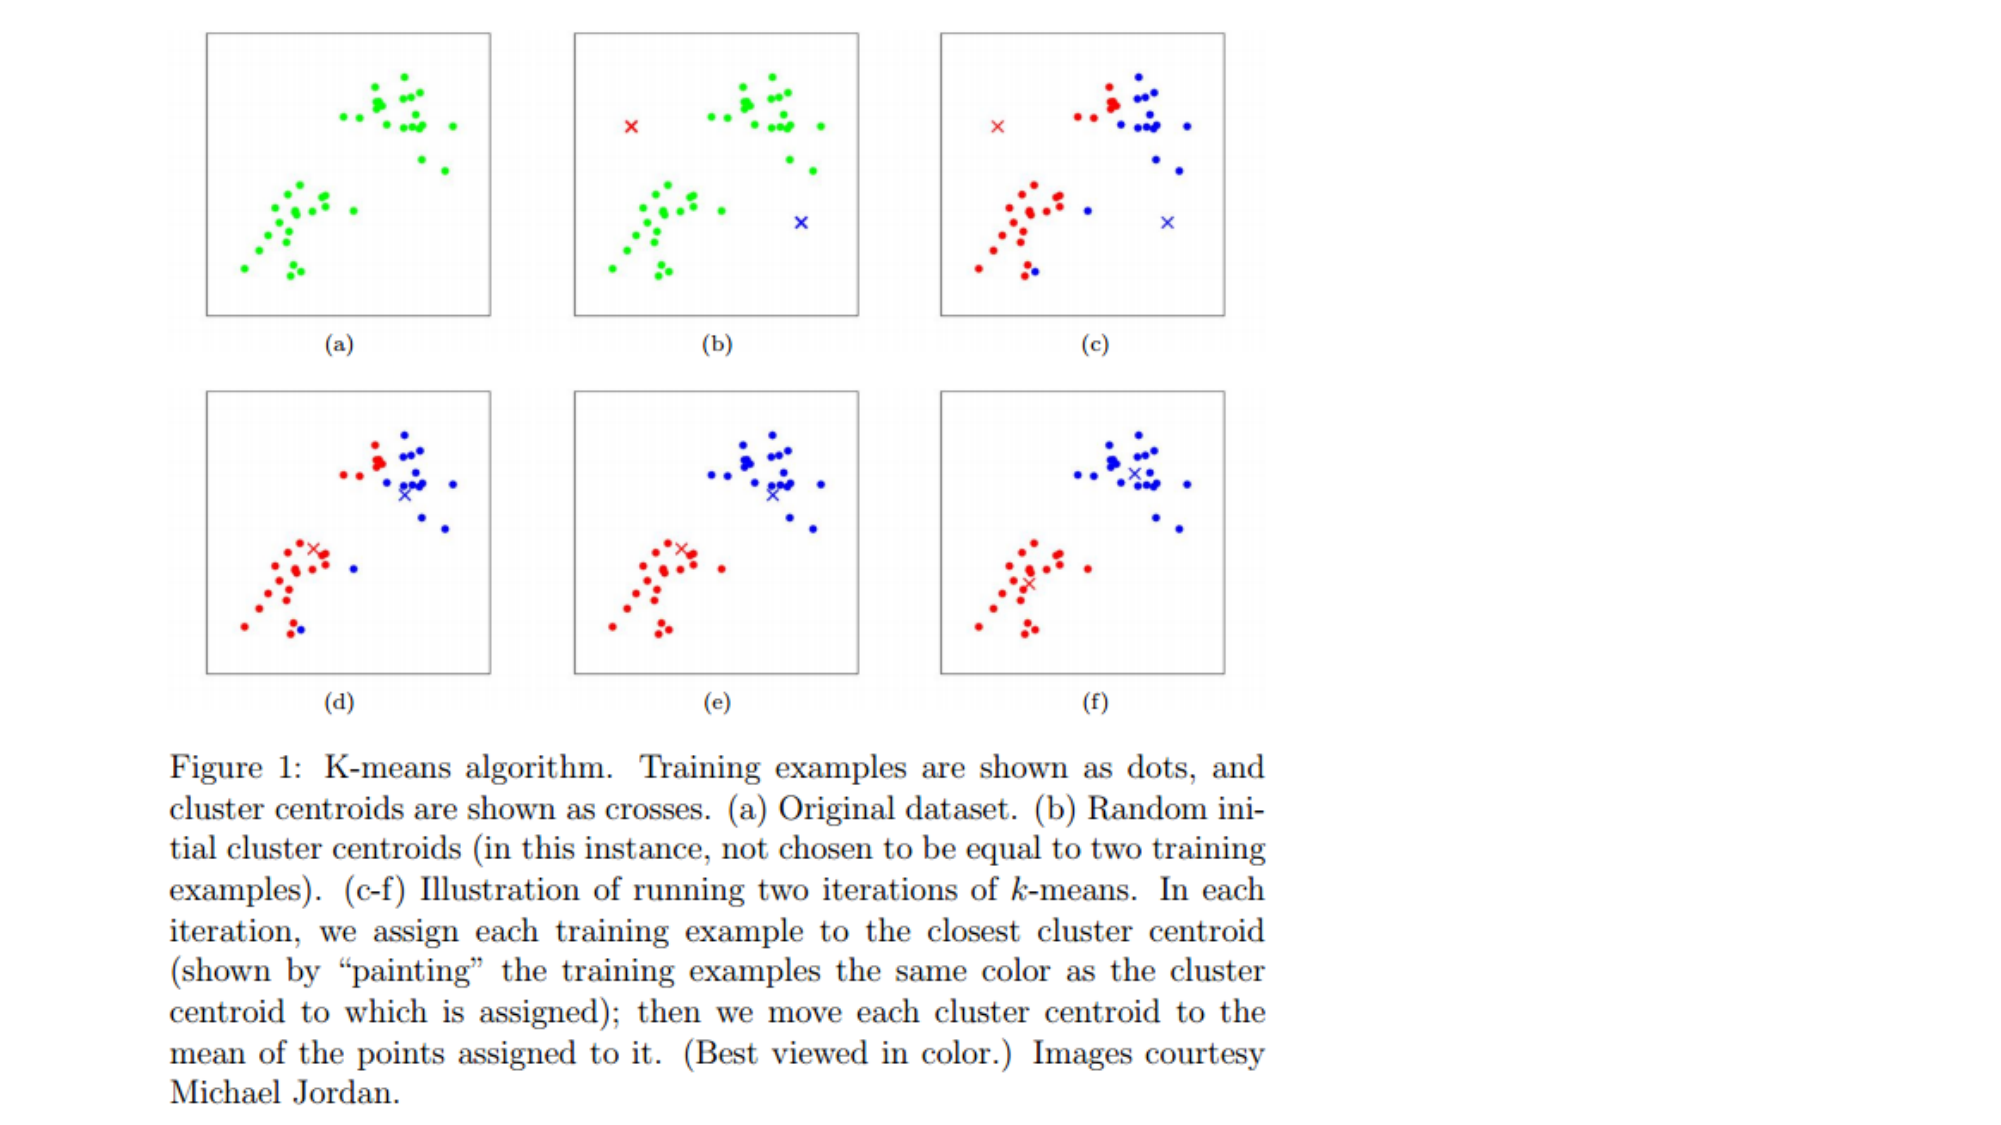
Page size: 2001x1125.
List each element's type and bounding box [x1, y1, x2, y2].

picture [160, 0, 1300, 1119]
